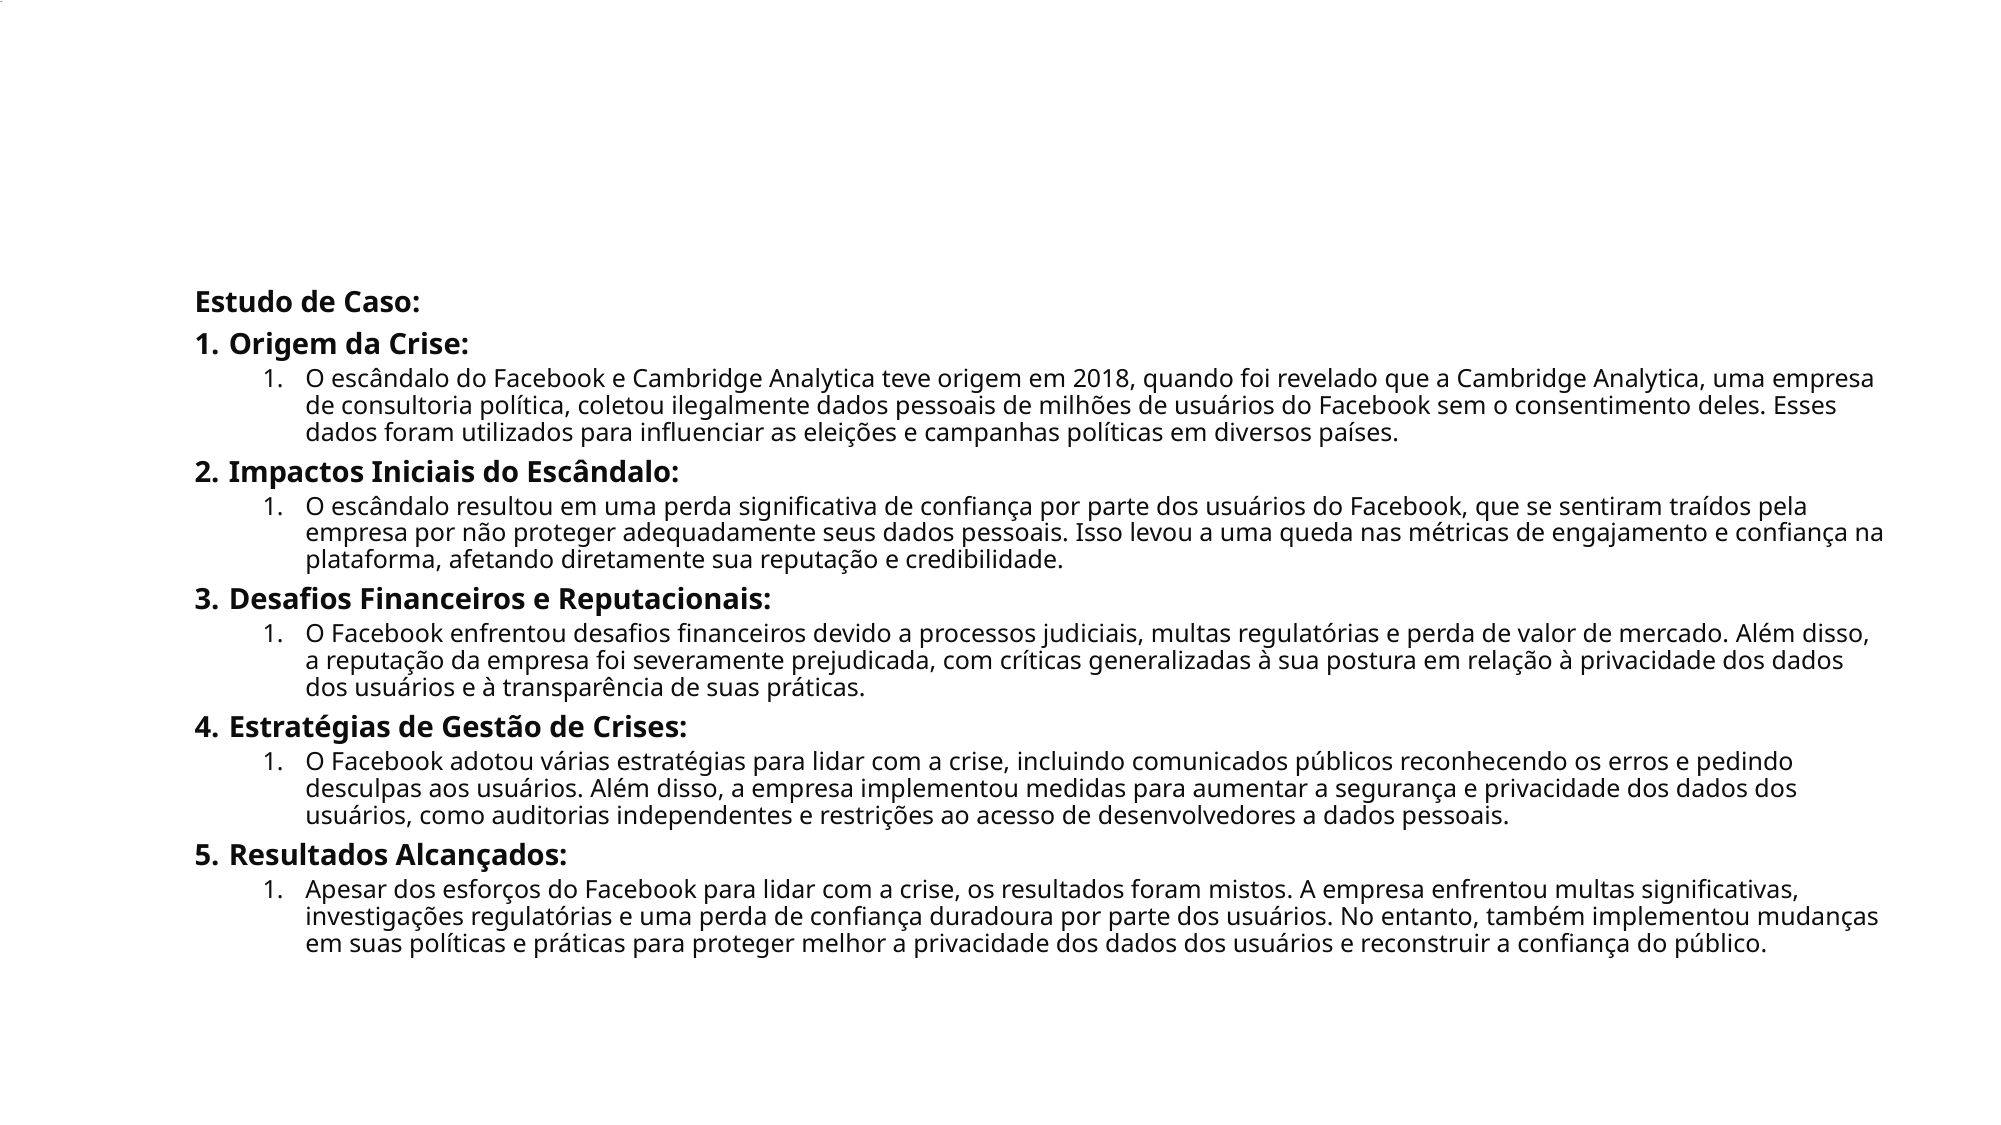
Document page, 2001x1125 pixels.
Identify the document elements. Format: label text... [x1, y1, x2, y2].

title . [0, 0, 8, 13]
list Estudo de Caso: Origem da Crise: O escândalo do Facebook e Cambridge Analytica teve origem em 2018, quando foi revelado que a Cambridge Analytica, uma empresa de consultoria política, coletou ilegalmente dados pessoais de milhões de usuários do Facebook sem o consentimento deles. Esses dados foram utilizados para influenciar as eleições e campanhas políticas em diversos países. Impactos Iniciais do Escândalo: O escândalo resultou em uma perda significativa de confiança por parte dos usuários do Facebook, que se sentiram traídos pela empresa por não proteger adequadamente seus dados pessoais. Isso levou a uma queda nas métricas de engajamento e confiança na plataforma, afetando diretamente sua reputação e credibilidade. Desafios Financeiros e Reputacionais: O Facebook enfrentou desafios financeiros devido a processos judiciais, multas regulatórias e perda de valor de mercado. Além disso, a reputação da empresa foi severamente prejudicada, com críticas generalizadas à sua postura em relação à privacidade dos dados dos usuários e à transparência de suas práticas. Estratégias de Gestão de Crises: O Facebook adotou várias estratégias para lidar com a crise, incluindo comunicados públicos reconhecendo os erros e pedindo desculpas aos usuários. Além disso, a empresa implementou medidas para aumentar a segurança e privacidade dos dados dos usuários, como auditorias independentes e restrições ao acesso de desenvolvedores a dados pessoais. Resultados Alcançados: Apesar dos esforços do Facebook para lidar com a crise, os resultados foram mistos. A empresa enfrentou multas significativas, investigações regulatórias e uma perda de confiança duradoura por parte dos usuários. No entanto, também implementou mudanças em suas políticas e práticas para proteger melhor a privacidade dos dados dos usuários e reconstruir a confiança do público. [179, 279, 1905, 994]
